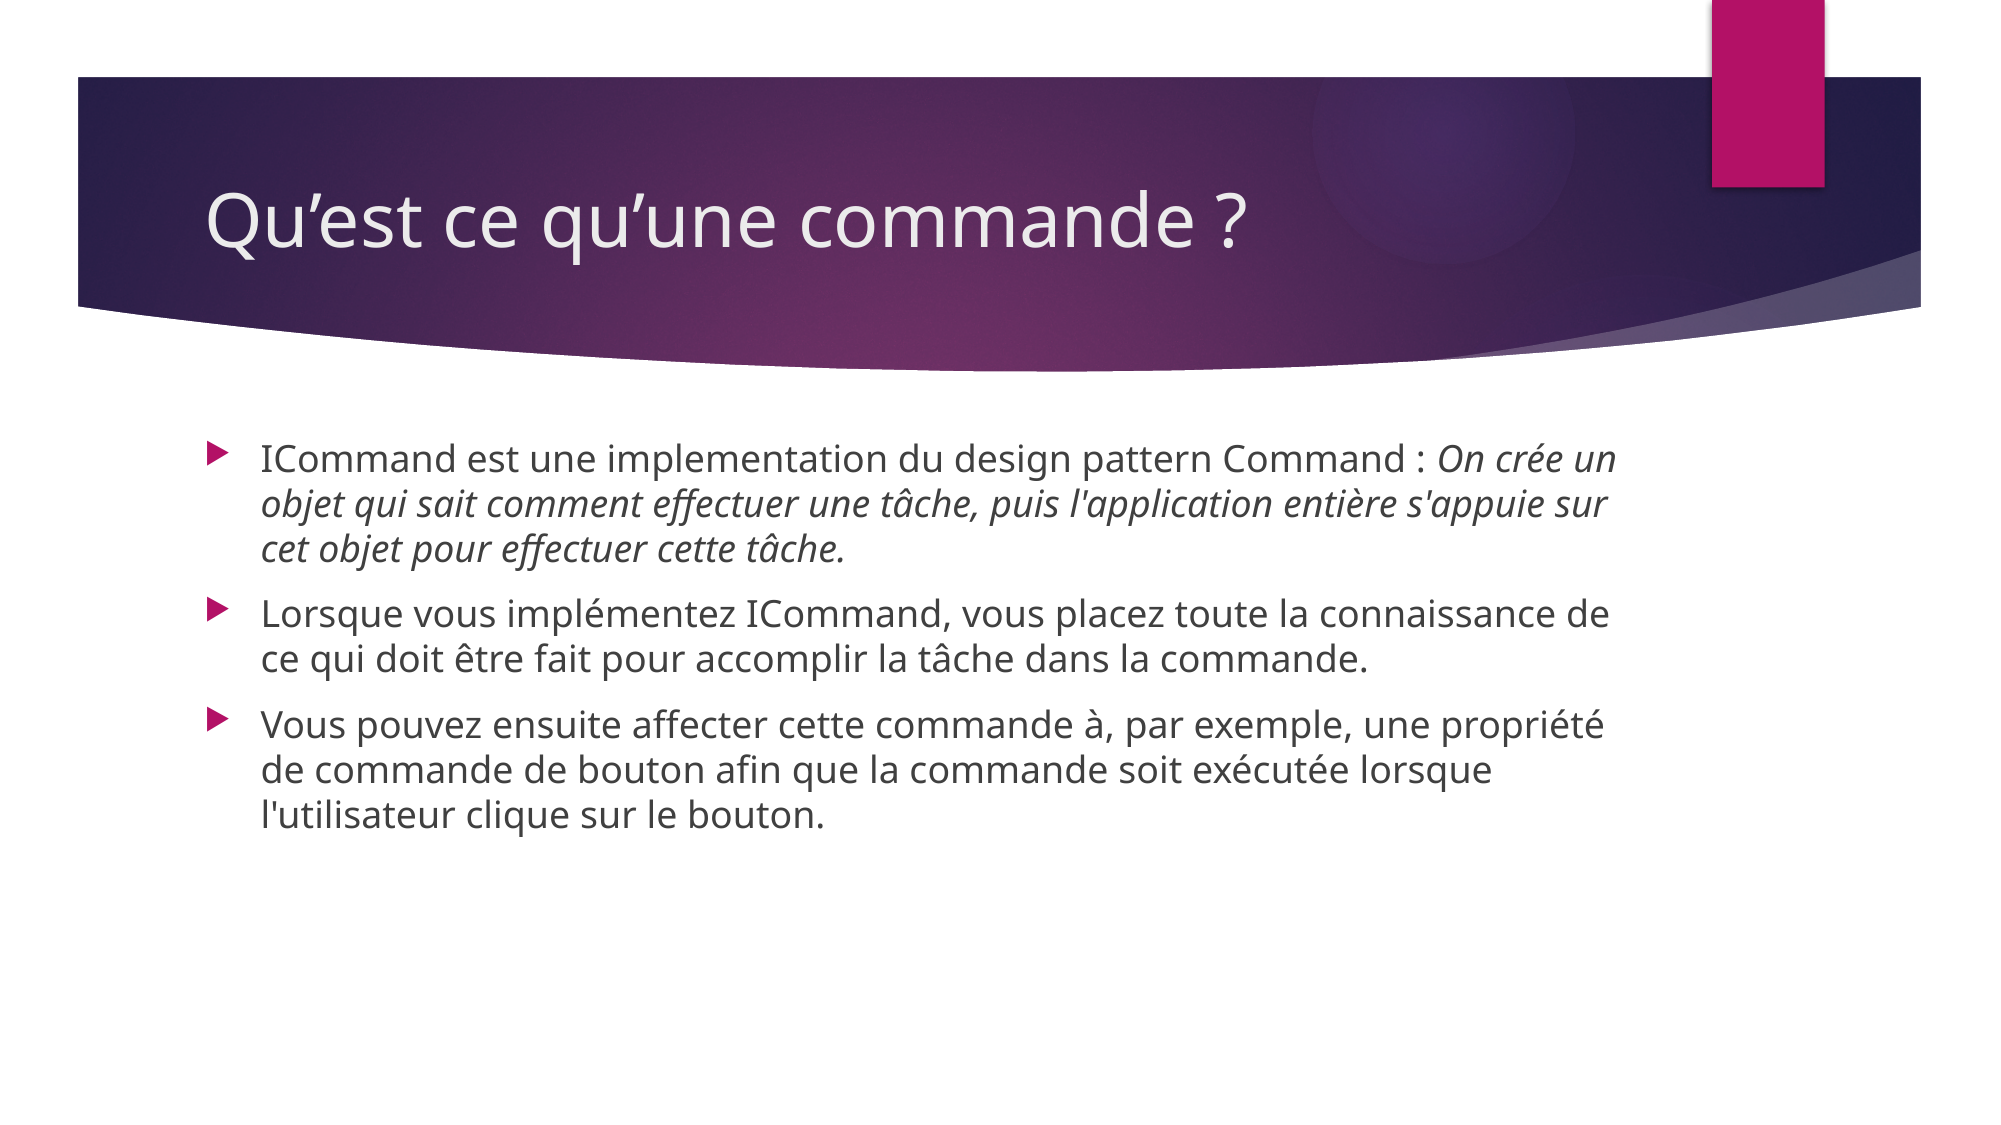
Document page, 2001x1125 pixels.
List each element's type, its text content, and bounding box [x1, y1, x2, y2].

title Qu’est ce qu’une commande ? [189, 159, 1627, 276]
list ICommand est une implementation du design pattern Command : On crée un objet qui sait comment effectuer une tâche, puis l'application entière s'appuie sur cet objet pour effectuer cette tâche. Lorsque vous implémentez ICommand, vous placez toute la connaissance de ce qui doit être fait pour accomplir la tâche dans la commande. Vous pouvez ensuite affecter cette commande à, par exemple, une propriété de commande de bouton afin que la commande soit exécutée lorsque l'utilisateur clique sur le bouton. [189, 427, 1638, 988]
